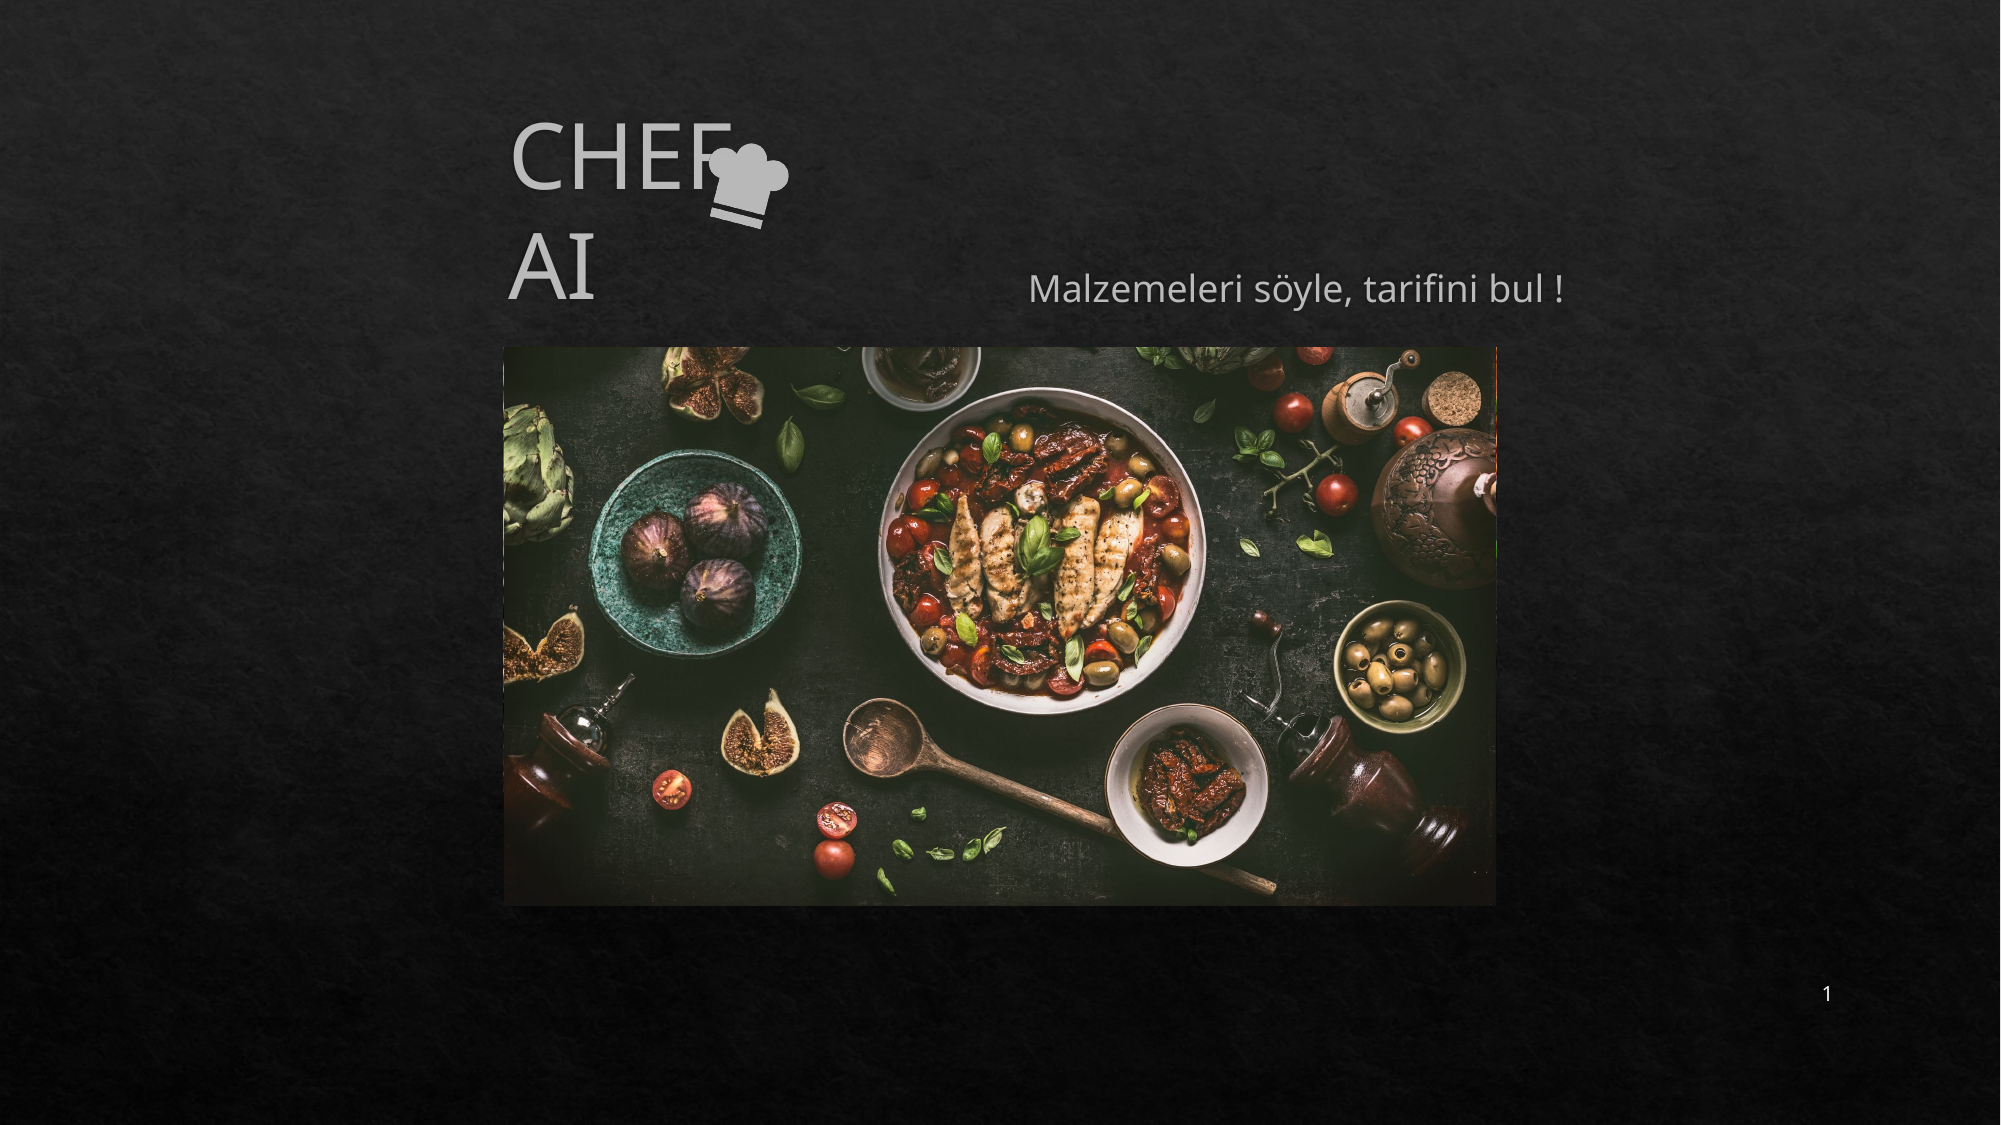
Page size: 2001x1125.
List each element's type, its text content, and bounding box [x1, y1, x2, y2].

slide_number 1 [1724, 965, 1849, 1025]
subtitle Malzemeleri söyle, tarifini bul ! [835, 207, 1757, 367]
picture [675, 114, 815, 253]
picture [503, 346, 1497, 906]
title CHEF AI [493, 89, 858, 326]
